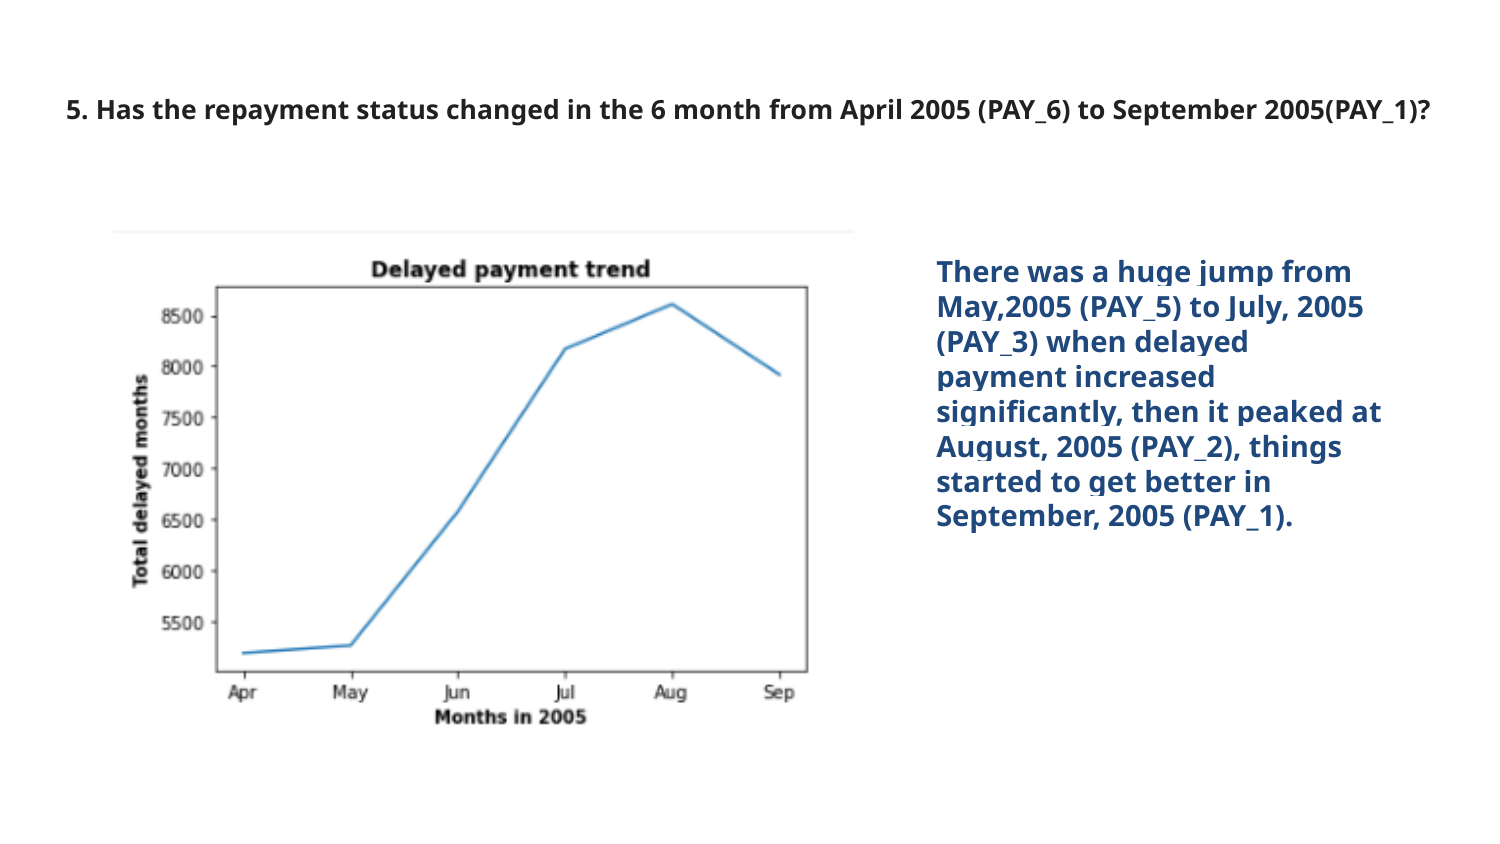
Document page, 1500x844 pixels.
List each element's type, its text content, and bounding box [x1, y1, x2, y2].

title 5. Has the repayment status changed in the 6 month from April 2005 (PAY_6) to September 2005(PAY_1)? [51, 72, 1449, 167]
picture [112, 230, 855, 751]
text_box There was a huge jump from May,2005 (PAY_5) to July, 2005 (PAY_3) when delayed payment increased significantly, then it peaked at August, 2005 (PAY_2), things started to get better in September, 2005 (PAY_1). [921, 238, 1401, 548]
